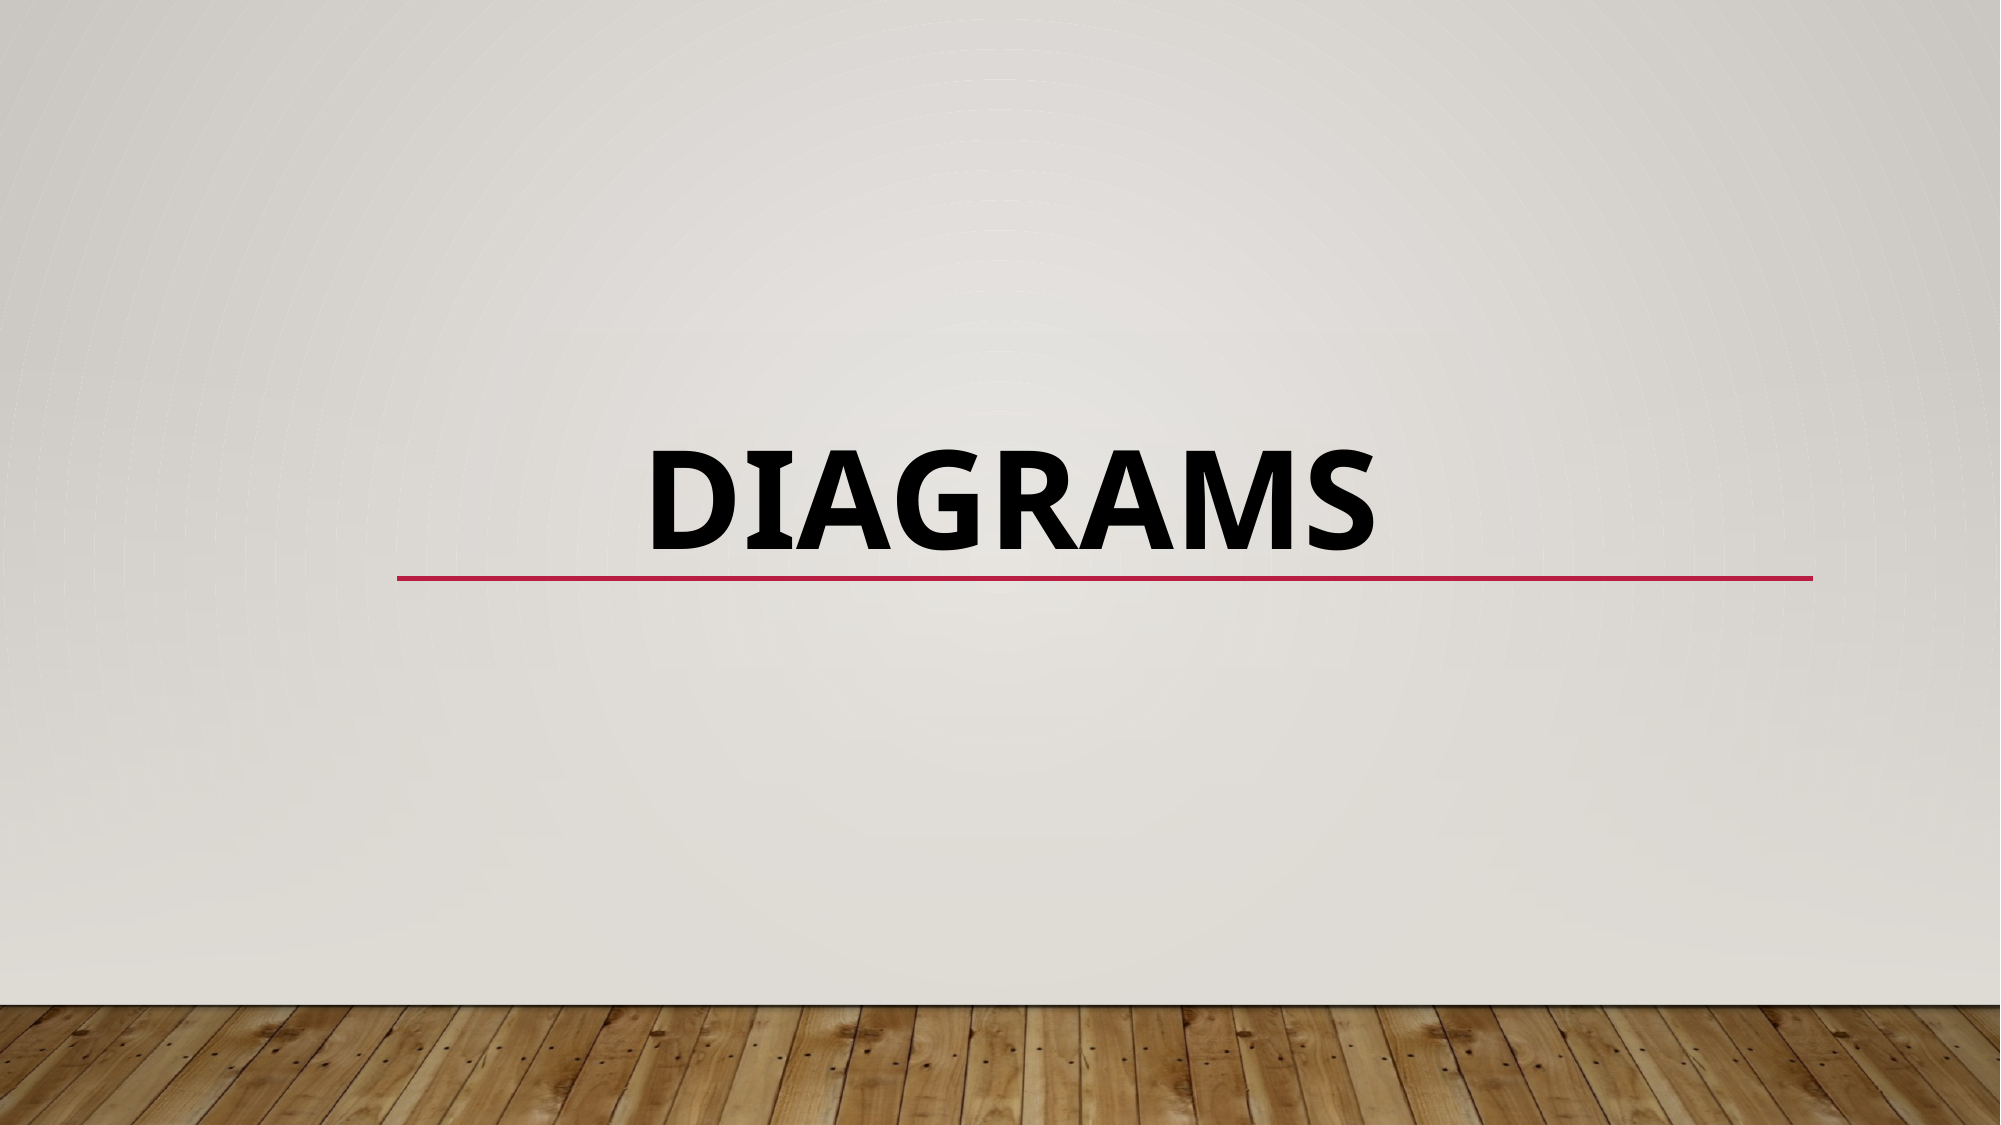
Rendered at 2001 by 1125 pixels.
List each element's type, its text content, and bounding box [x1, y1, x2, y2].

picture [0, 1005, 2000, 1125]
title Diagrams [626, 162, 2000, 580]
